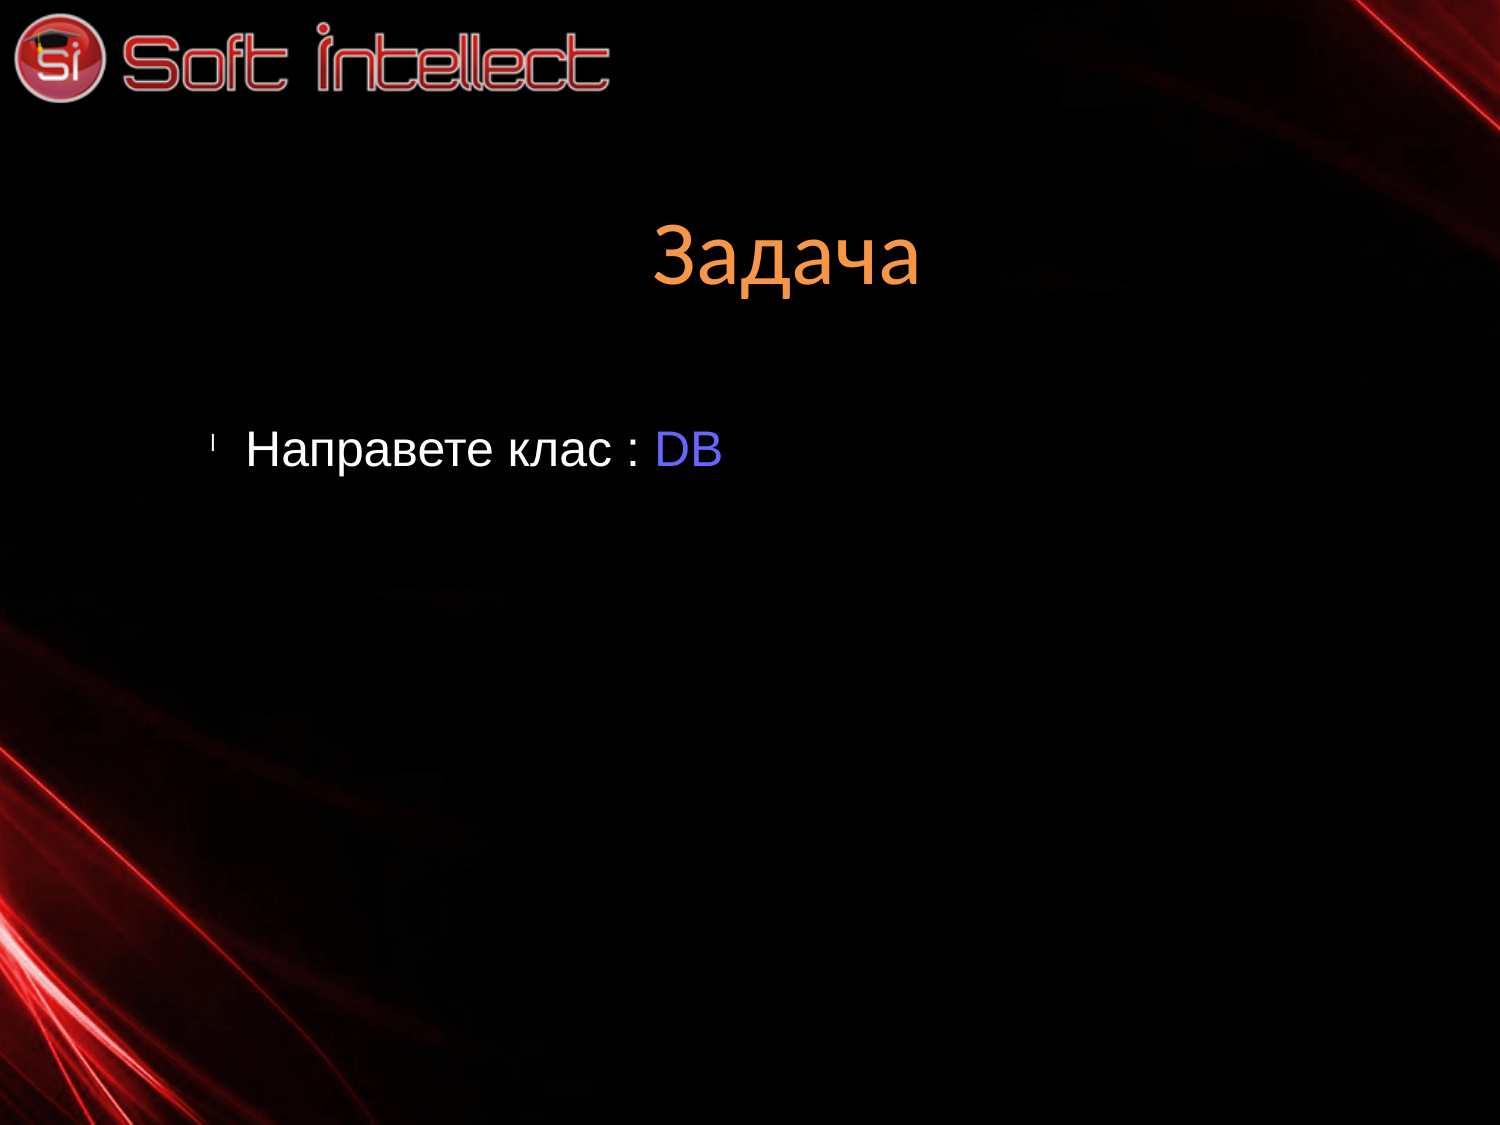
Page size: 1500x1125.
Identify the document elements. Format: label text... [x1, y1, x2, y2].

picture [0, 0, 1500, 1125]
text_box Задача [150, 127, 1425, 368]
text_box Направете клас : DB В конструктора да прави връзка към базата. Да има метод селект който връща масив с резултати при подадена select заявка [194, 408, 1500, 1125]
